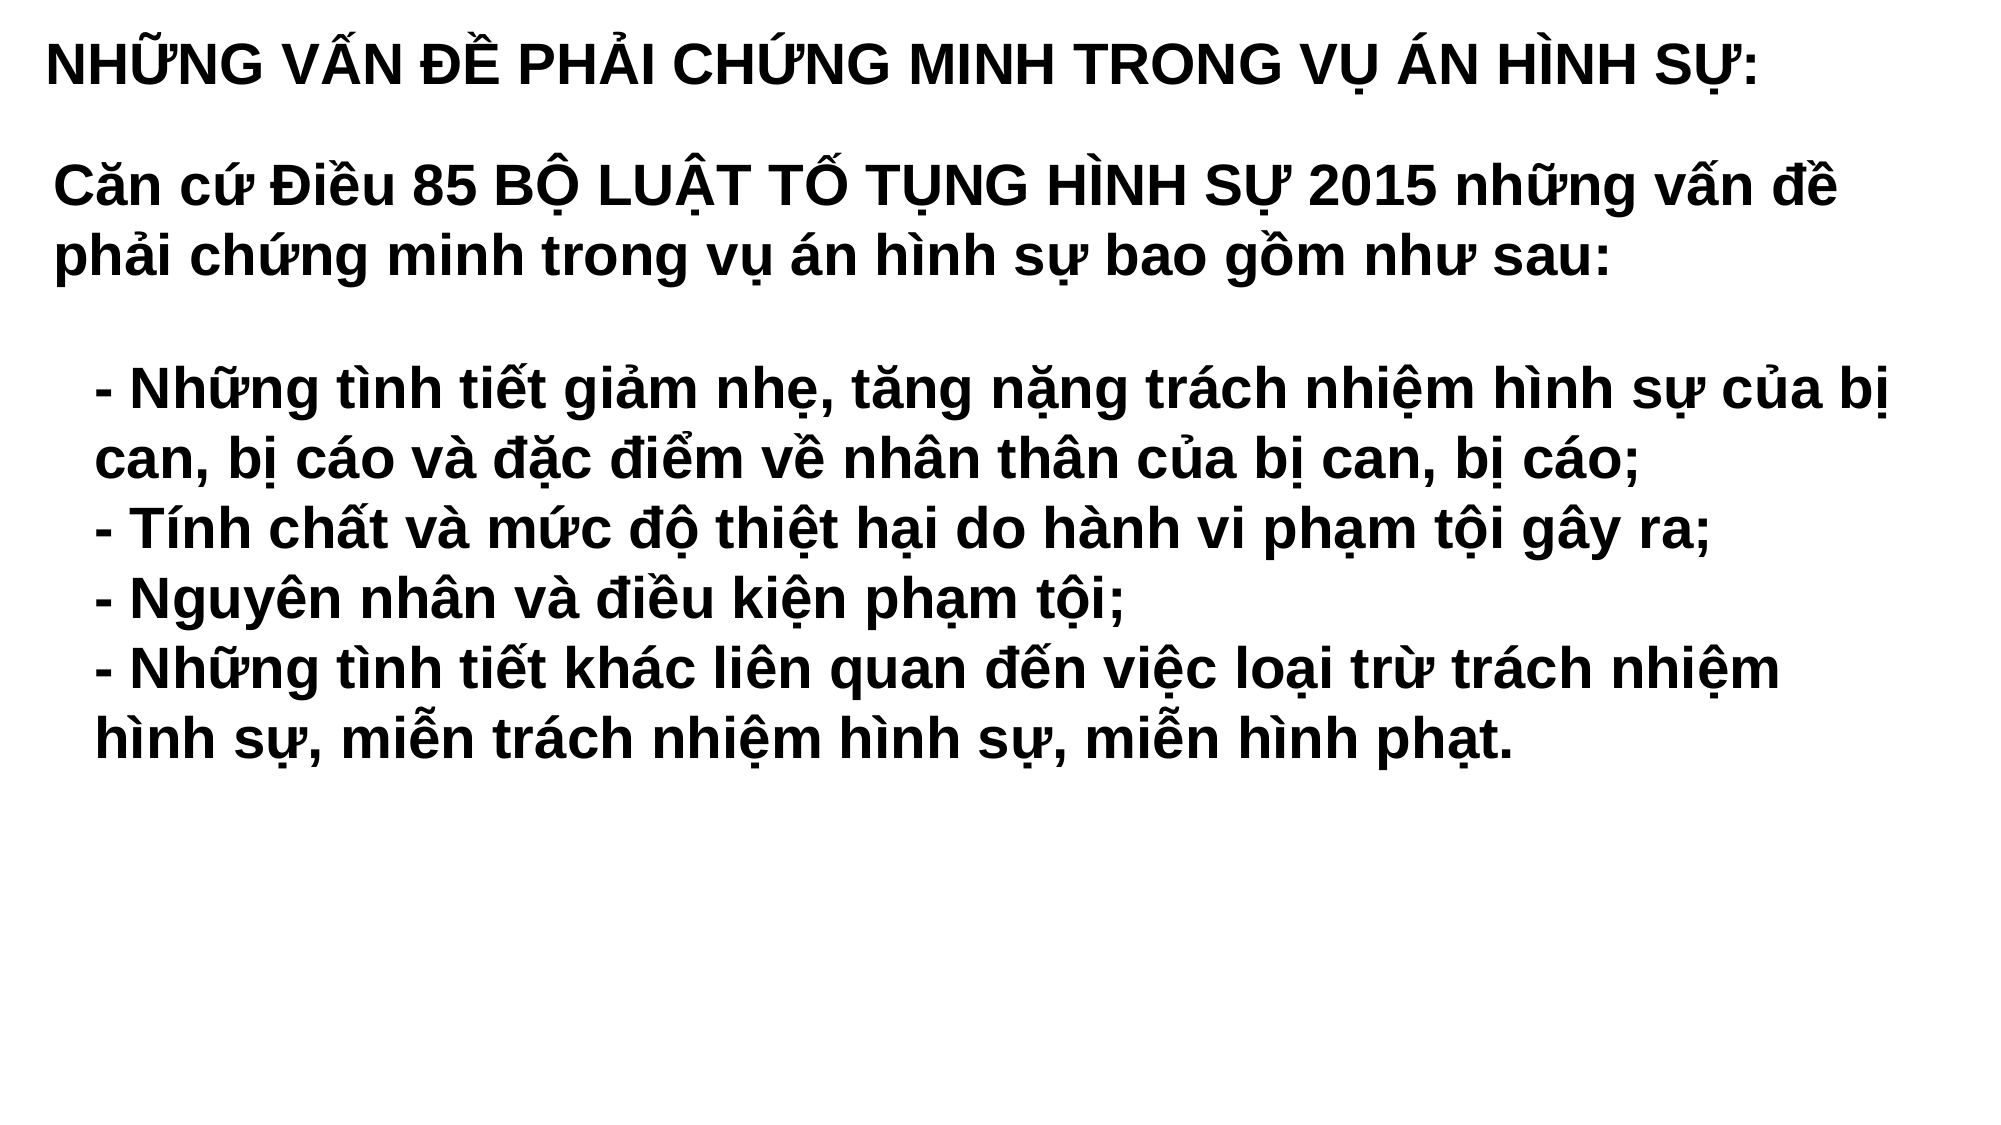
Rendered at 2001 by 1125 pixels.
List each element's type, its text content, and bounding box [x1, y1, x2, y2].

text_box NHỮNG VẤN ĐỀ PHẢI CHỨNG MINH TRONG VỤ ÁN HÌNH SỰ: [0, 19, 1866, 104]
text_box Căn cứ Điều 85 BỘ LUẬT TỐ TỤNG HÌNH SỰ 2015 những vấn đề phải chứng minh trong vụ án hình sự bao gồm như sau: [38, 139, 1962, 295]
text_box - Những tình tiết giảm nhẹ, tăng nặng trách nhiệm hình sự của bị can, bị cáo và đặc điểm về nhân thân của bị can, bị cáo; - Tính chất và mức độ thiệt hại do hành vi phạm tội gây ra; - Nguyên nhân và điều kiện phạm tội; - Những tình tiết khác liên quan đến việc loại trừ trách nhiệm hình sự, miễn trách nhiệm hình sự, miễn hình phạt. [79, 342, 1921, 778]
